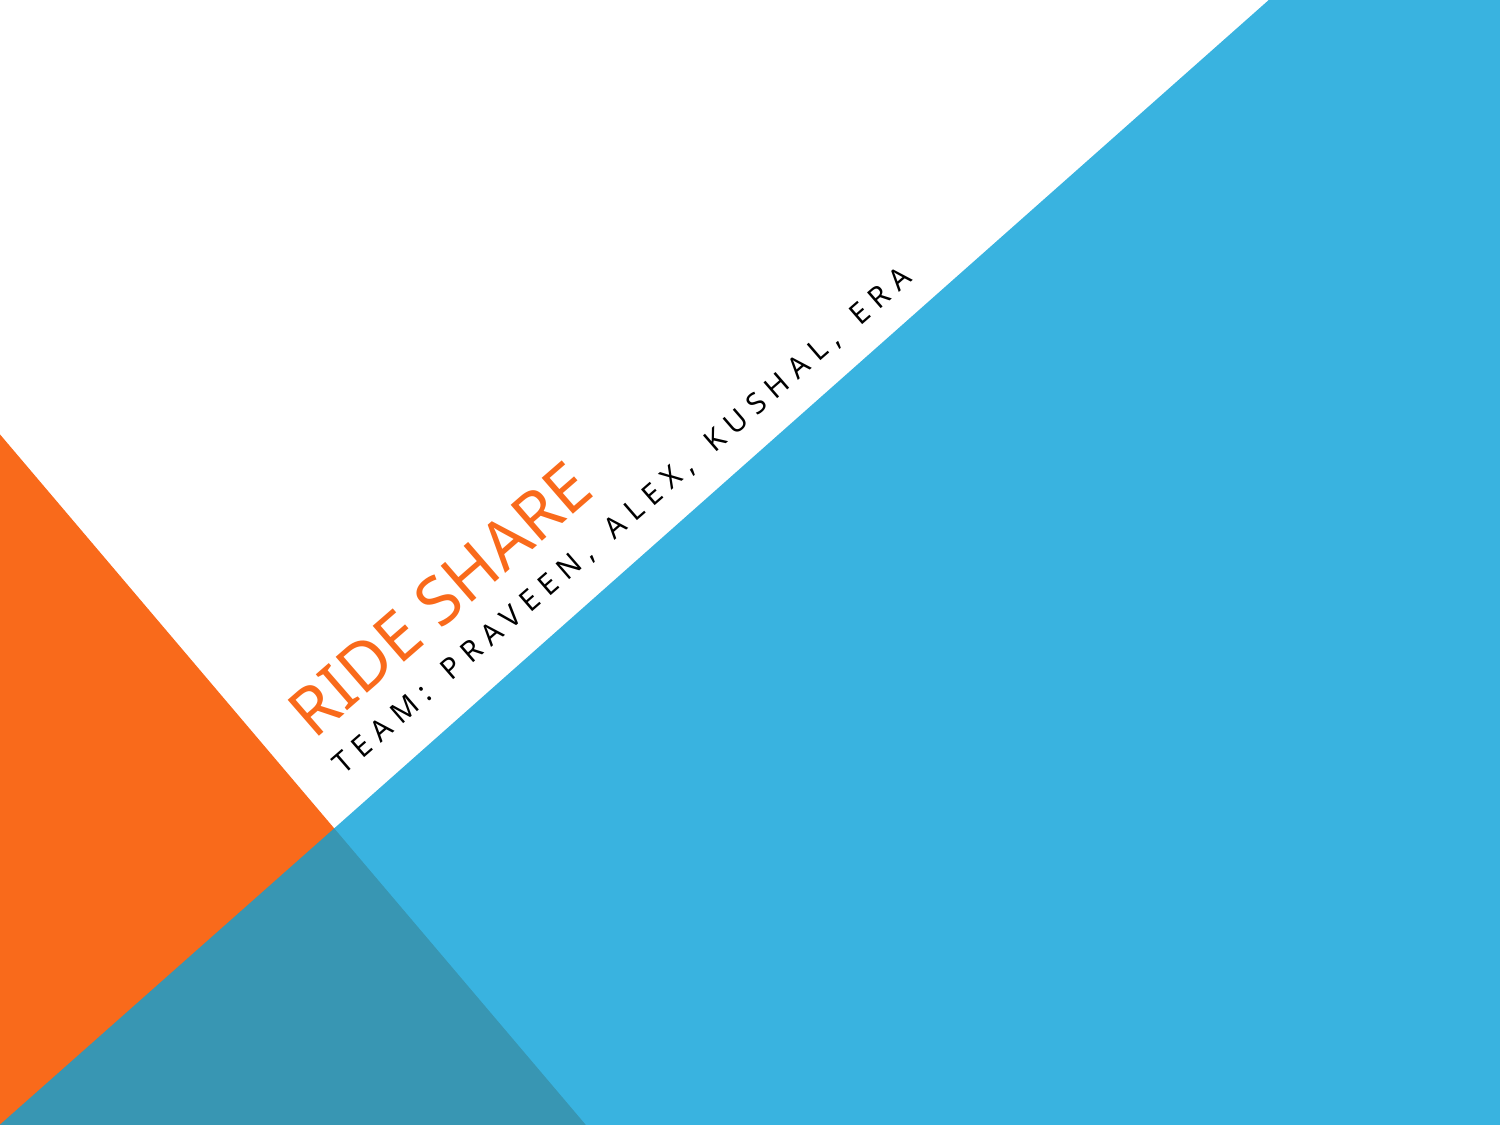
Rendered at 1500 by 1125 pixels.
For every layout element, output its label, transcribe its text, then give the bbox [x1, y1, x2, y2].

title Ride Share [182, 4, 1012, 761]
subtitle Team: praveen, alex, kushal, era [312, 61, 1154, 804]
